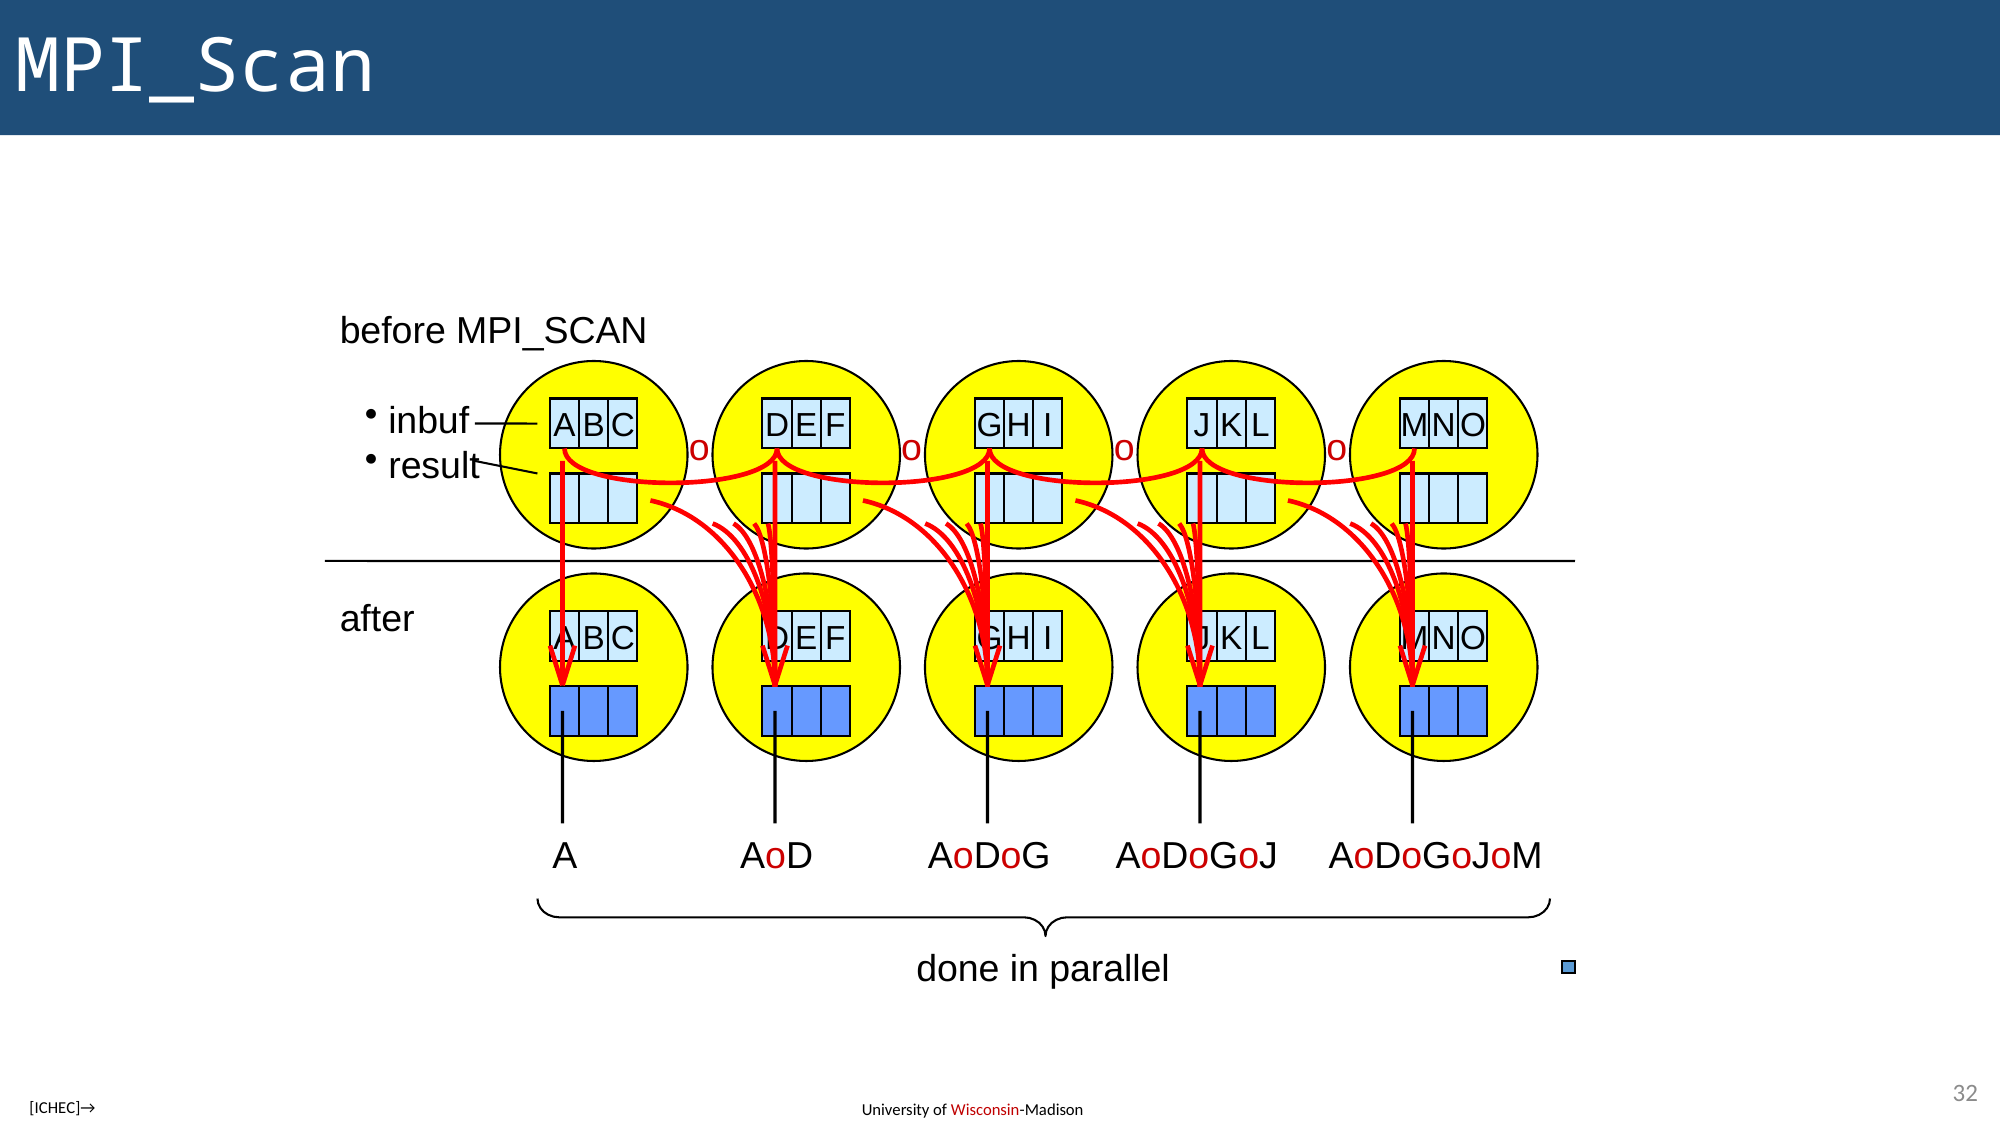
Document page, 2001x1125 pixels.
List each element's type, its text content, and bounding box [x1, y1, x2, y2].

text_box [565, 423, 1416, 460]
slide_number 32 [1879, 1069, 1994, 1114]
text_box F [820, 398, 850, 423]
text_box after [324, 585, 450, 647]
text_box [537, 460, 624, 885]
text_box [537, 898, 1550, 997]
text_box [1355, 361, 1538, 460]
text_box E [791, 398, 820, 423]
text_box L [1245, 398, 1275, 423]
text_box [1143, 361, 1320, 423]
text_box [624, 460, 850, 885]
text_box [1562, 960, 1575, 974]
text_box G [974, 398, 1004, 423]
text_box M [1399, 398, 1429, 449]
text_box N [1429, 398, 1458, 449]
text_box before MPI_SCAN inbuf result [324, 298, 738, 494]
title MPI_Scan [0, 0, 2000, 136]
text_box B [579, 398, 608, 423]
text_box [ICHEC]→ [14, 1089, 124, 1125]
text_box C [608, 398, 638, 423]
text_box O [1458, 398, 1488, 449]
text_box J [1187, 398, 1216, 423]
text_box H [1004, 398, 1033, 423]
text_box [500, 592, 537, 742]
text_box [850, 460, 1067, 885]
text_box I [1033, 398, 1063, 423]
text_box D [762, 398, 791, 423]
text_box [1294, 460, 1560, 885]
text_box [500, 361, 682, 530]
text_box A [549, 398, 579, 449]
text_box [930, 361, 1107, 423]
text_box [1067, 460, 1294, 885]
text_box K [1216, 398, 1245, 423]
text_box [718, 361, 895, 423]
